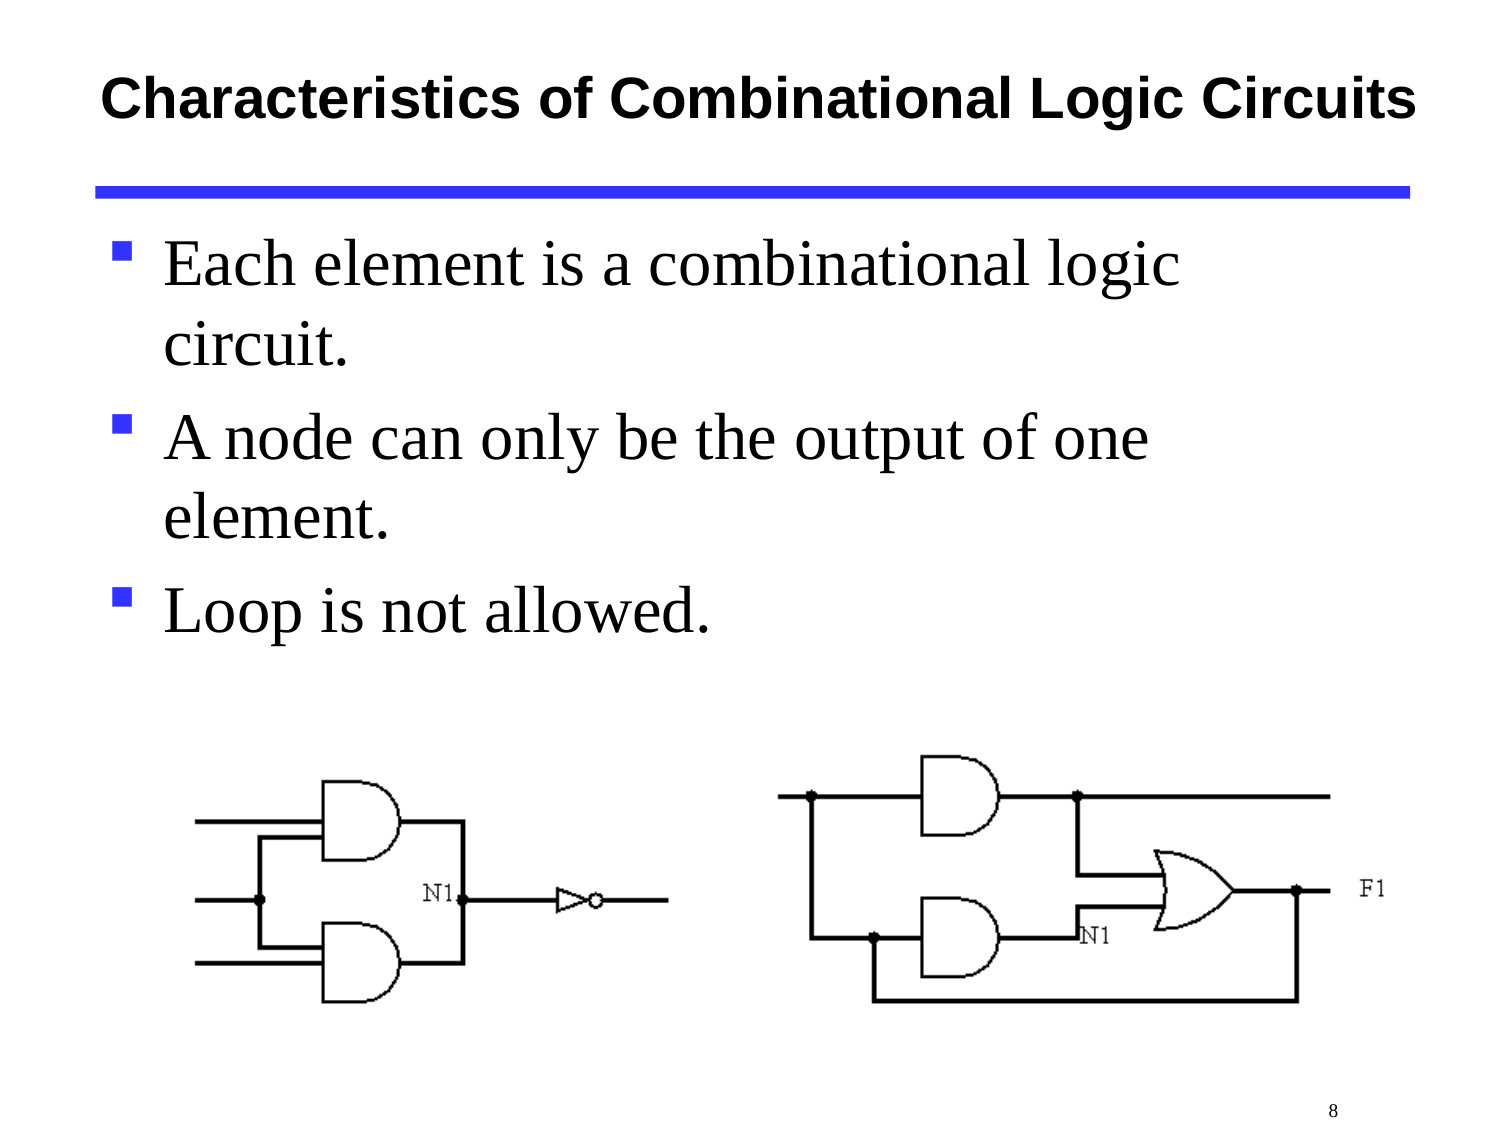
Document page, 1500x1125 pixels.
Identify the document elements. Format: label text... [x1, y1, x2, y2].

picture [771, 749, 1401, 1010]
picture [188, 774, 676, 1010]
list Each element is a combinational logic circuit. A node can only be the output of one element. Loop is not allowed. [91, 211, 1367, 1037]
slide_number 8 [1185, 1068, 1500, 1125]
title Characteristics of Combinational Logic Circuits [85, 11, 1481, 180]
